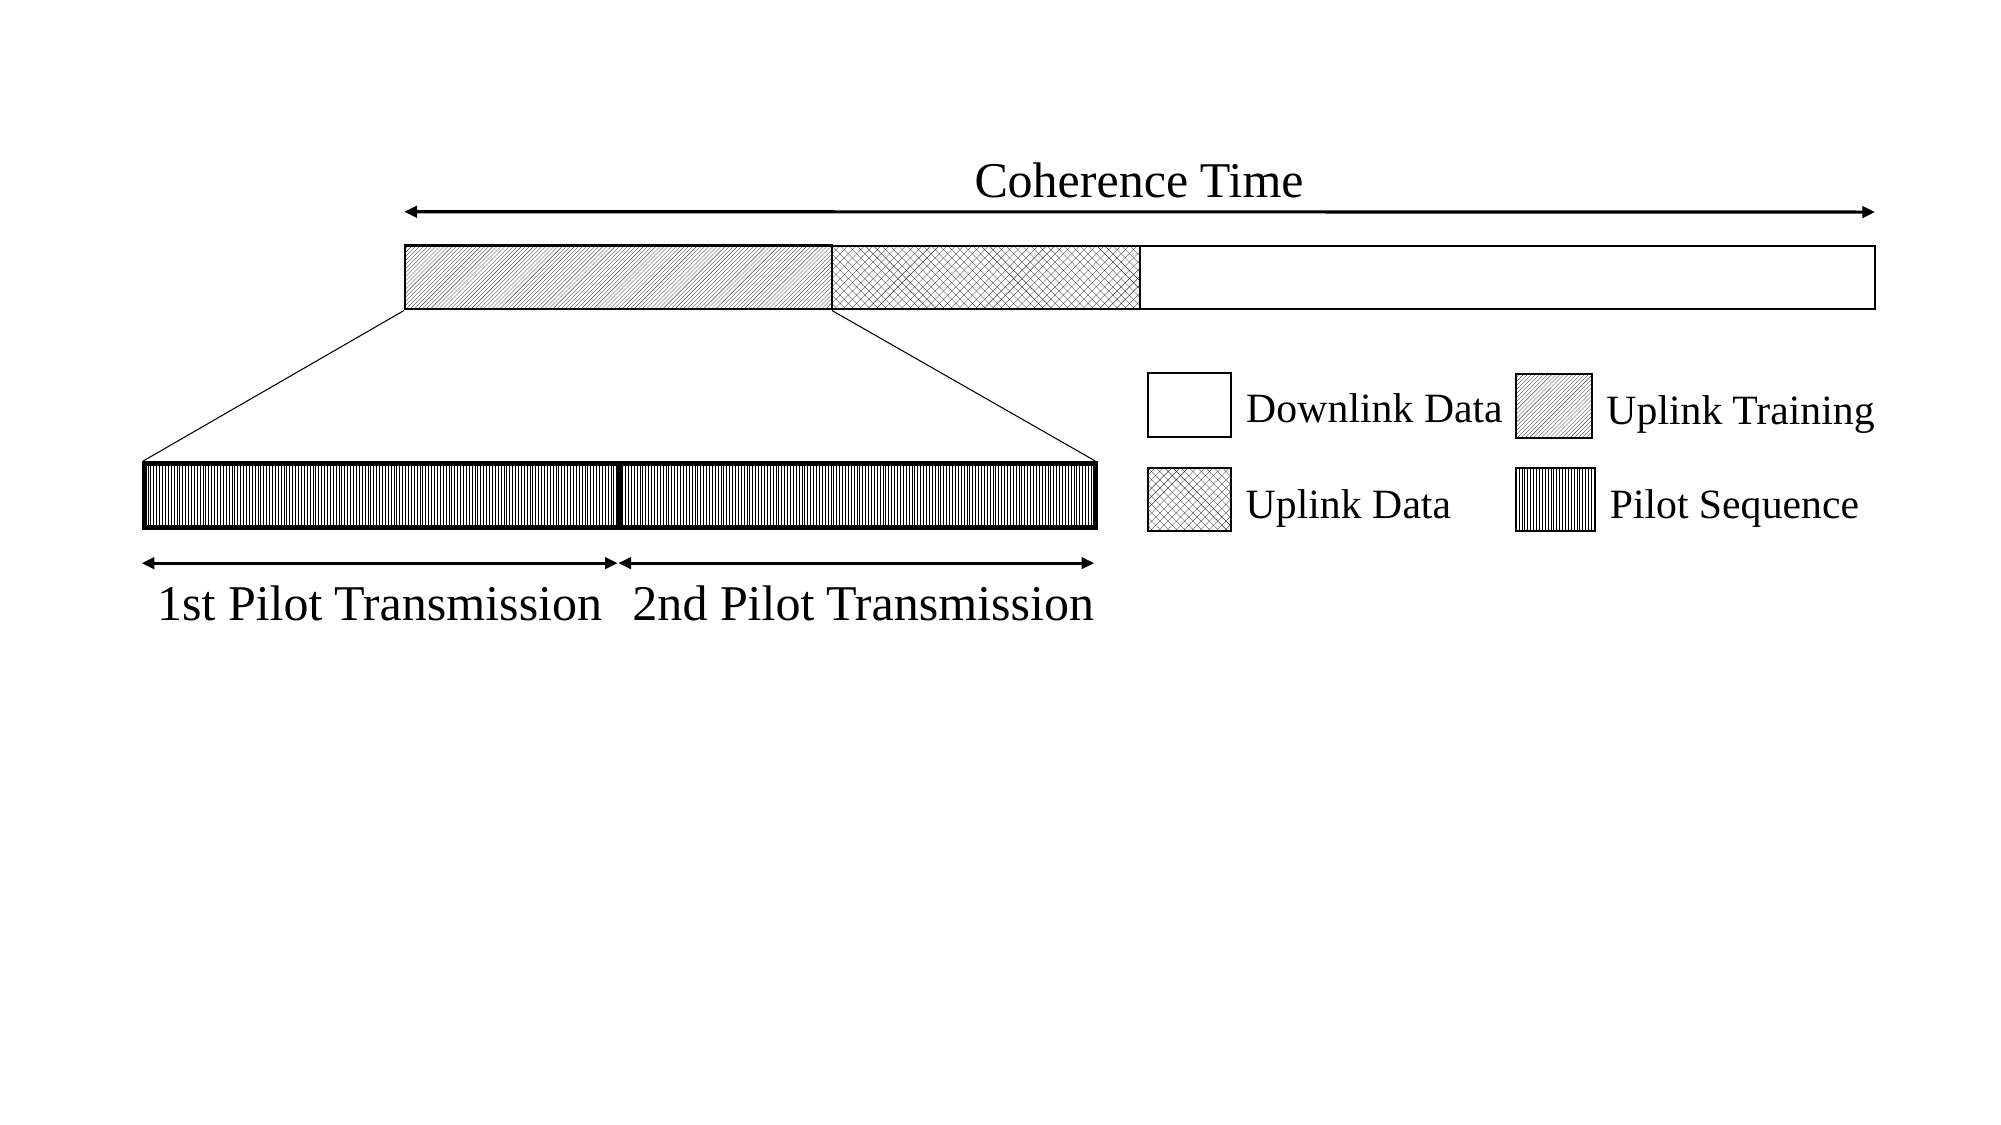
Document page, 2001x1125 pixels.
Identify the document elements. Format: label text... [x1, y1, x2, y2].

text_box Coherence Time [403, 139, 1875, 215]
text_box [1139, 245, 1876, 310]
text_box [1147, 373, 1576, 439]
text_box [143, 463, 619, 528]
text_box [1147, 467, 1576, 535]
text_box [831, 310, 1096, 462]
text_box [404, 244, 833, 310]
text_box [831, 245, 1139, 310]
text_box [1576, 467, 1940, 535]
text_box 2nd Pilot Transmission [617, 563, 1110, 638]
text_box [619, 463, 1096, 528]
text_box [143, 310, 404, 462]
text_box 1st Pilot Transmission [142, 564, 617, 638]
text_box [1516, 374, 1940, 442]
